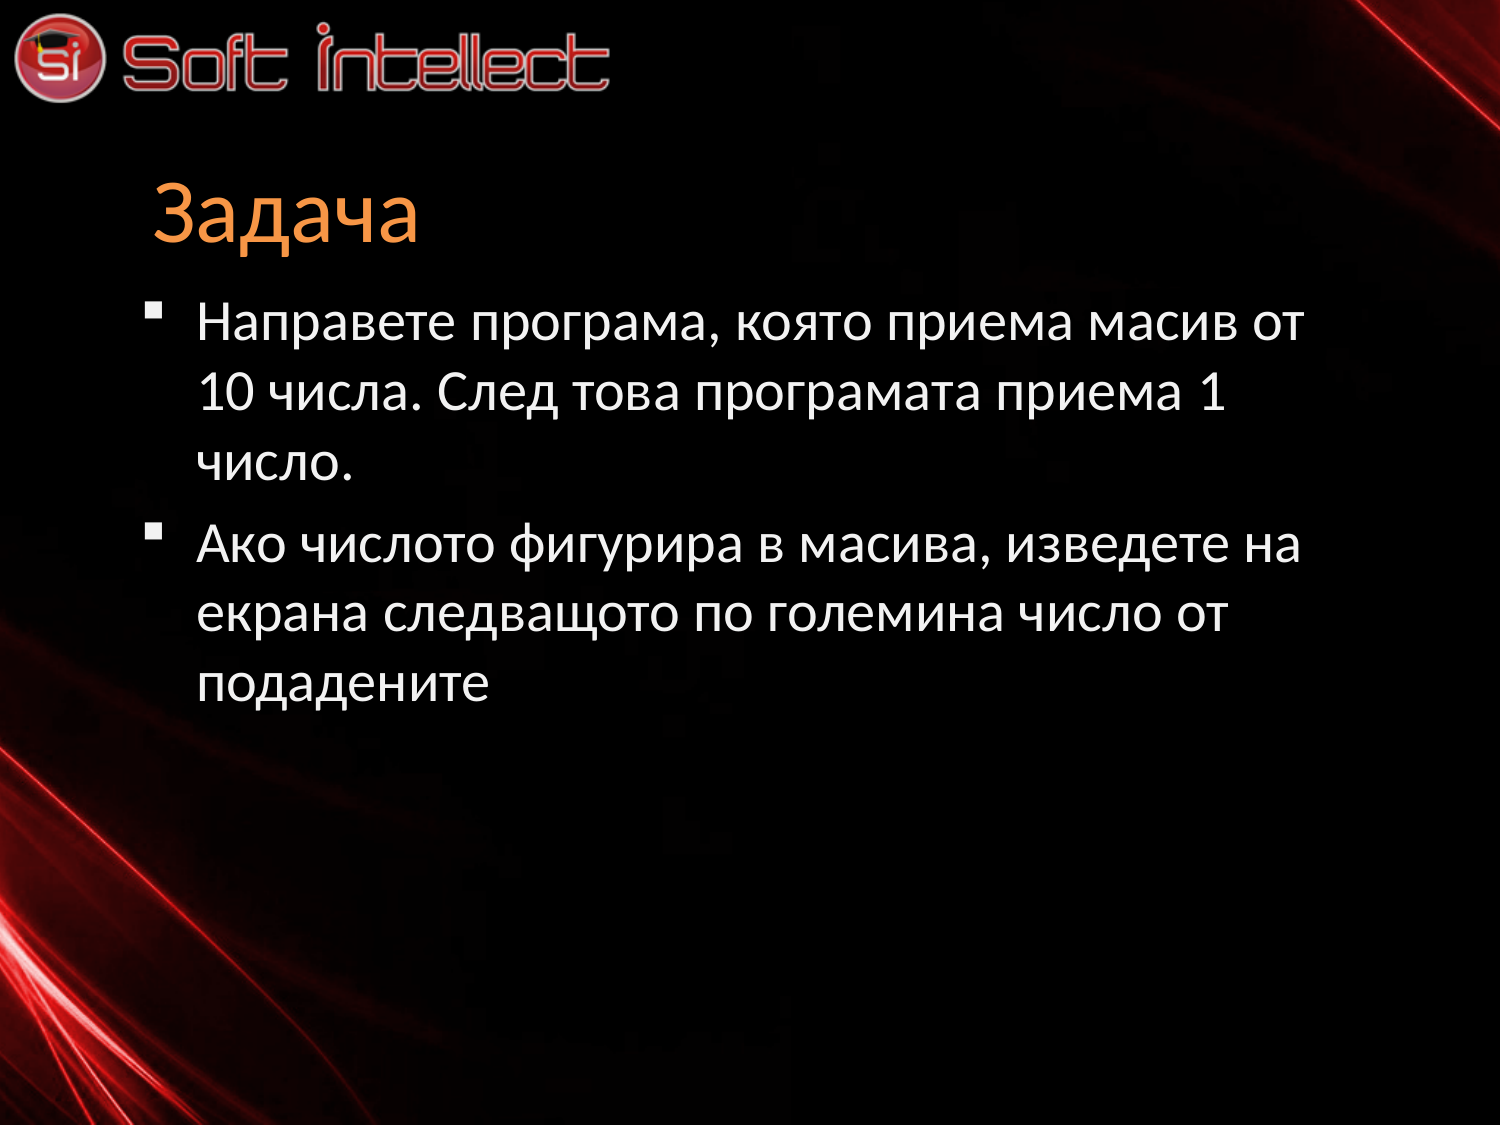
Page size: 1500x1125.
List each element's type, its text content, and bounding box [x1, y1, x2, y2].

title Задача [137, 112, 1488, 300]
picture [0, 0, 1500, 1125]
list Направете програма, която приема масив от 10 числа. След това програмата приема 1 число. Ако числото фигурира в масива, изведете на екрана следващото по големина число от подадените [125, 275, 1375, 1018]
